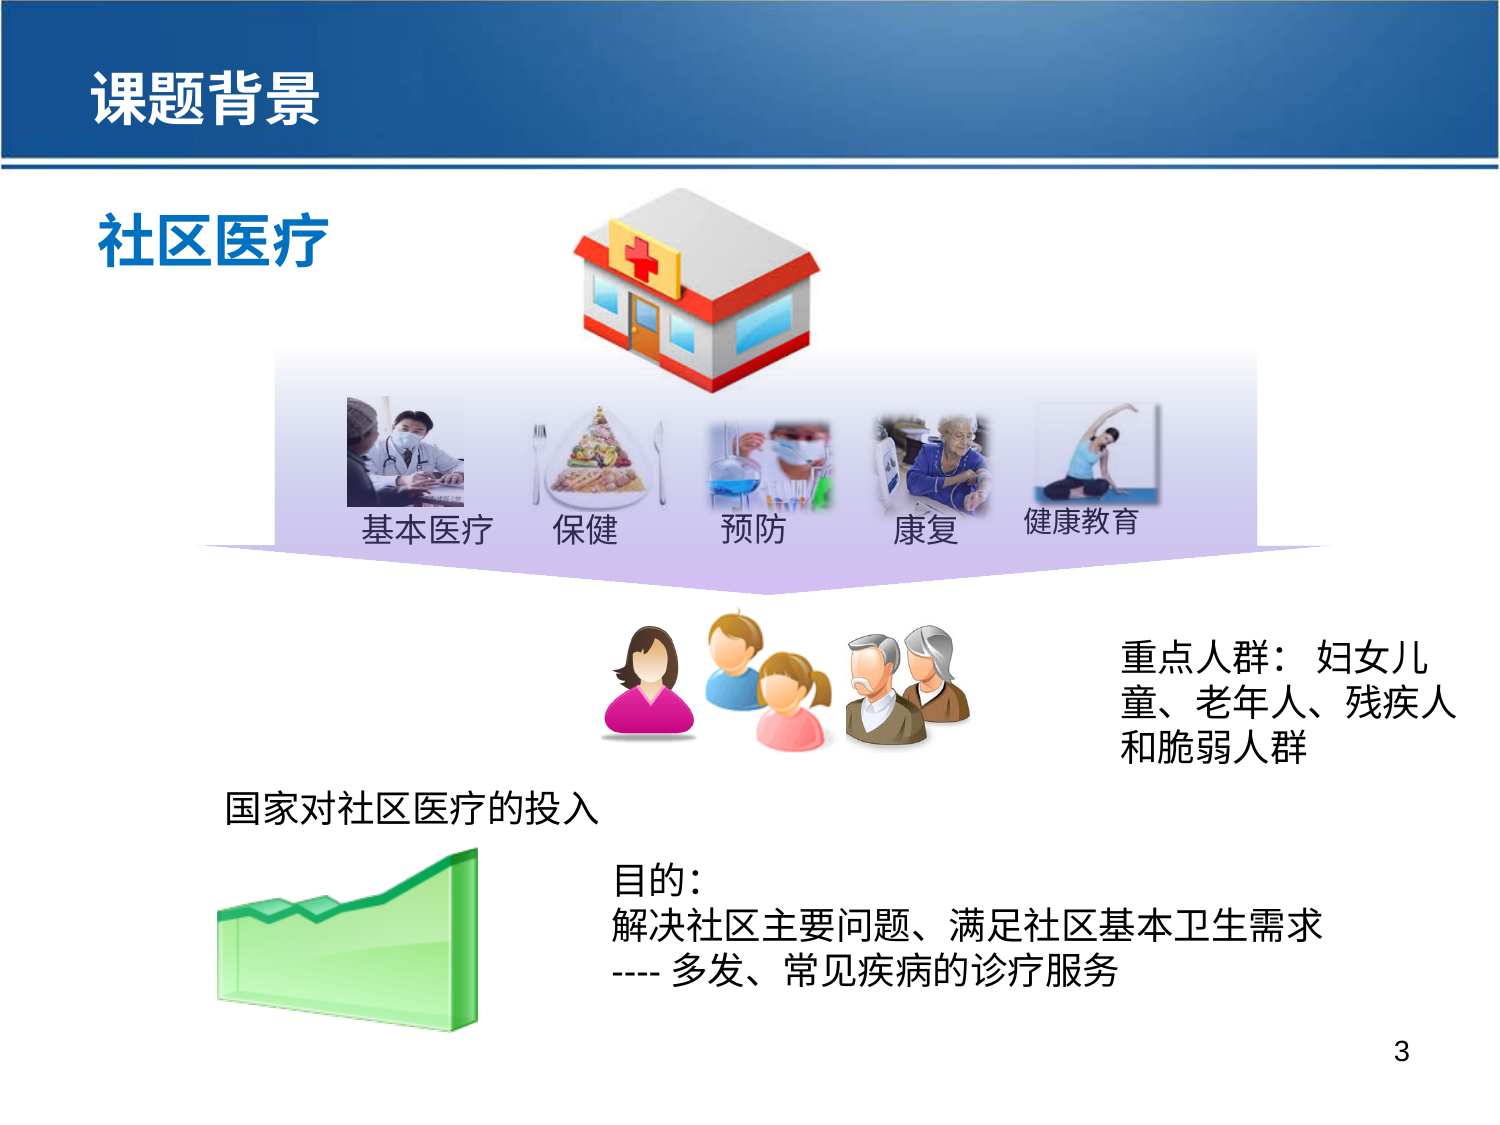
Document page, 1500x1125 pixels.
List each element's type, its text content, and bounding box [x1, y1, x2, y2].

text_box 社区医疗 [82, 196, 346, 282]
picture [0, 0, 1500, 1125]
text_box 目的： 解决社区主要问题、满足社区基本卫生需求 ----多发、常见疾病的诊疗服务 [596, 849, 1393, 999]
text_box [197, 346, 1334, 595]
text_box 重点人群： 妇女儿童、老年人、残疾人和脆弱人群 [1105, 626, 1479, 777]
text_box 国家对社区医疗的投入 [209, 777, 642, 838]
text_box 课题背景 [74, 54, 1425, 151]
slide_number 3 [1074, 1024, 1426, 1103]
